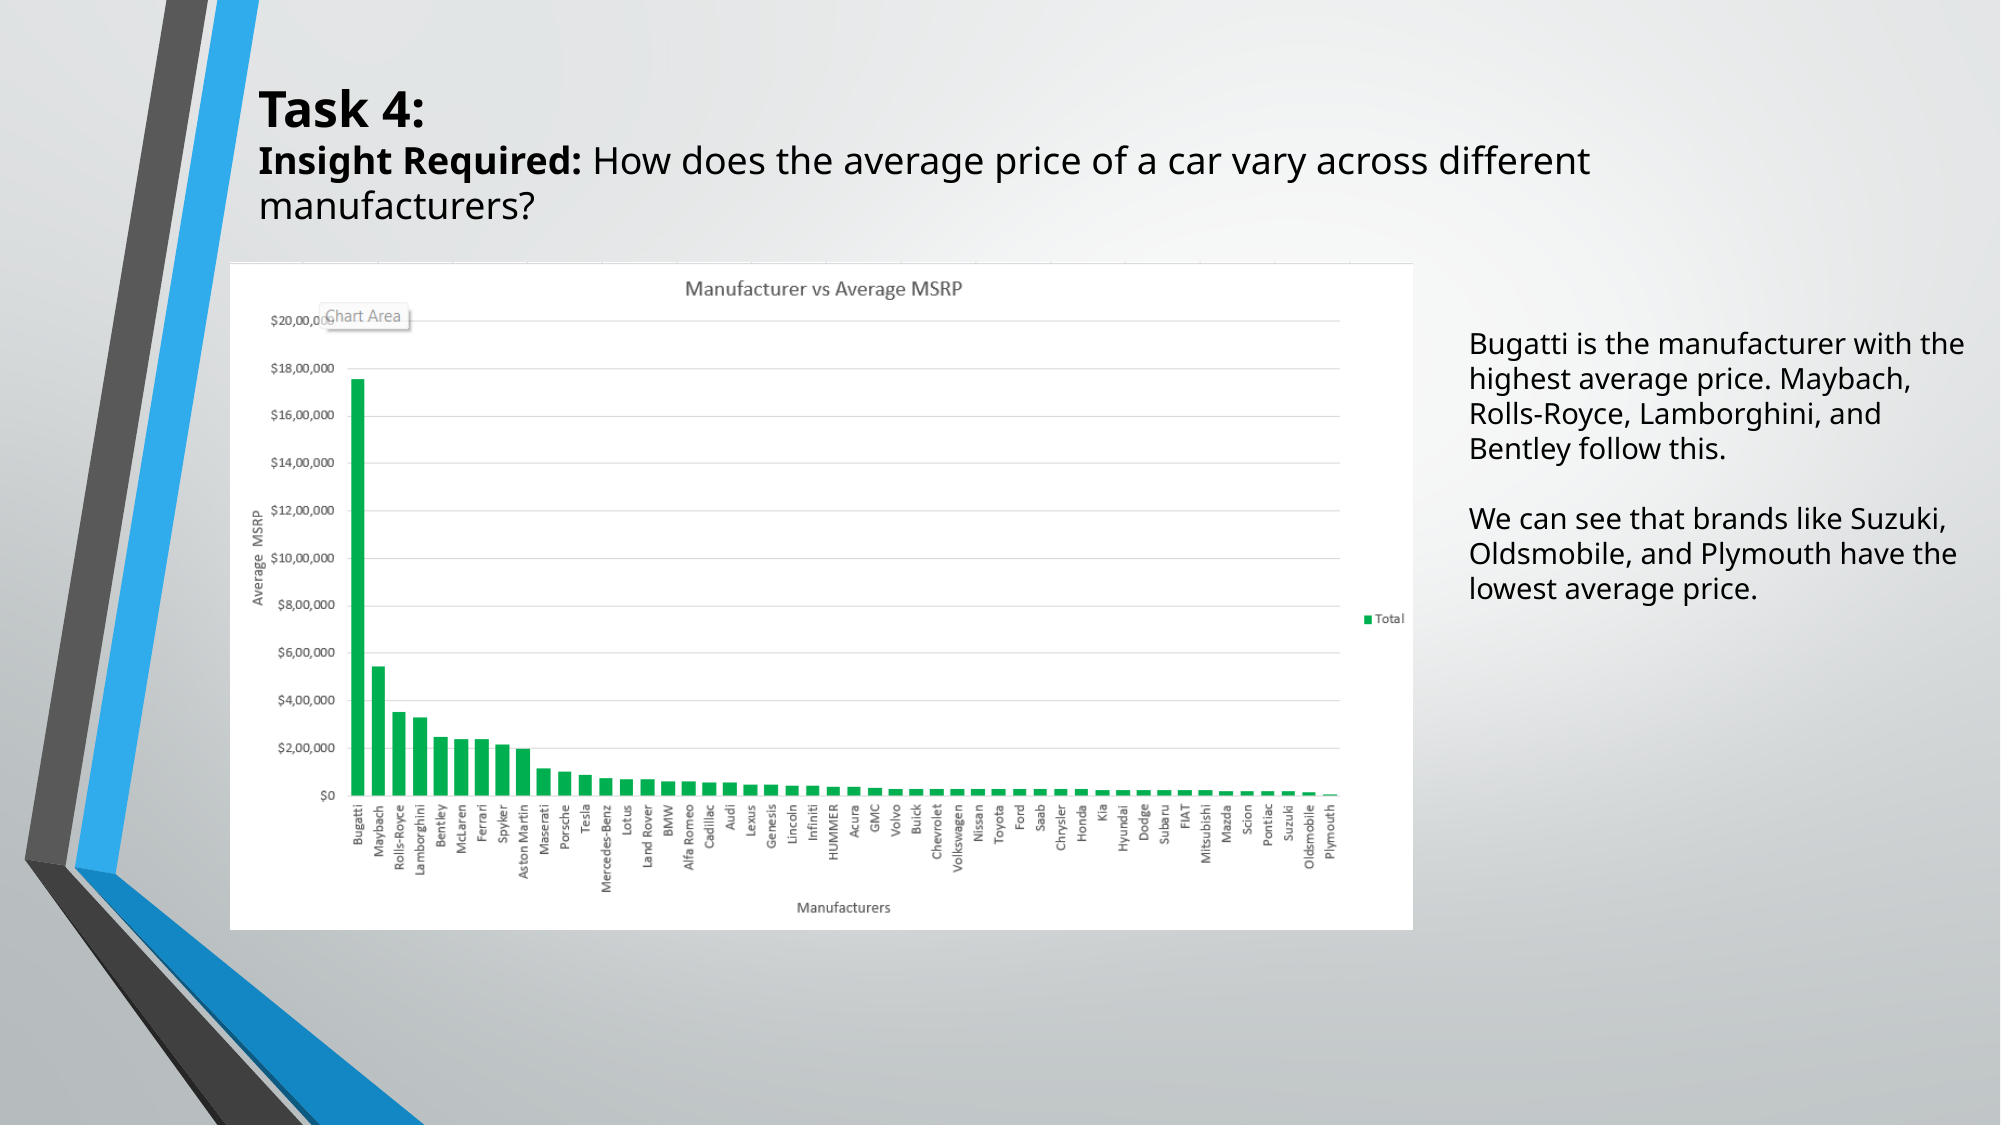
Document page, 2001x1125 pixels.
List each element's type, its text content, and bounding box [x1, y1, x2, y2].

text_box Bugatti is the manufacturer with the highest average price. Maybach, Rolls-Royce, Lamborghini, and Bentley follow this. We can see that brands like Suzuki, Oldsmobile, and Plymouth have the lowest average price. [1453, 282, 1999, 683]
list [230, 262, 1413, 930]
title Task 4: Insight Required: How does the average price of a car vary across different manufacturers? [243, 31, 1887, 319]
